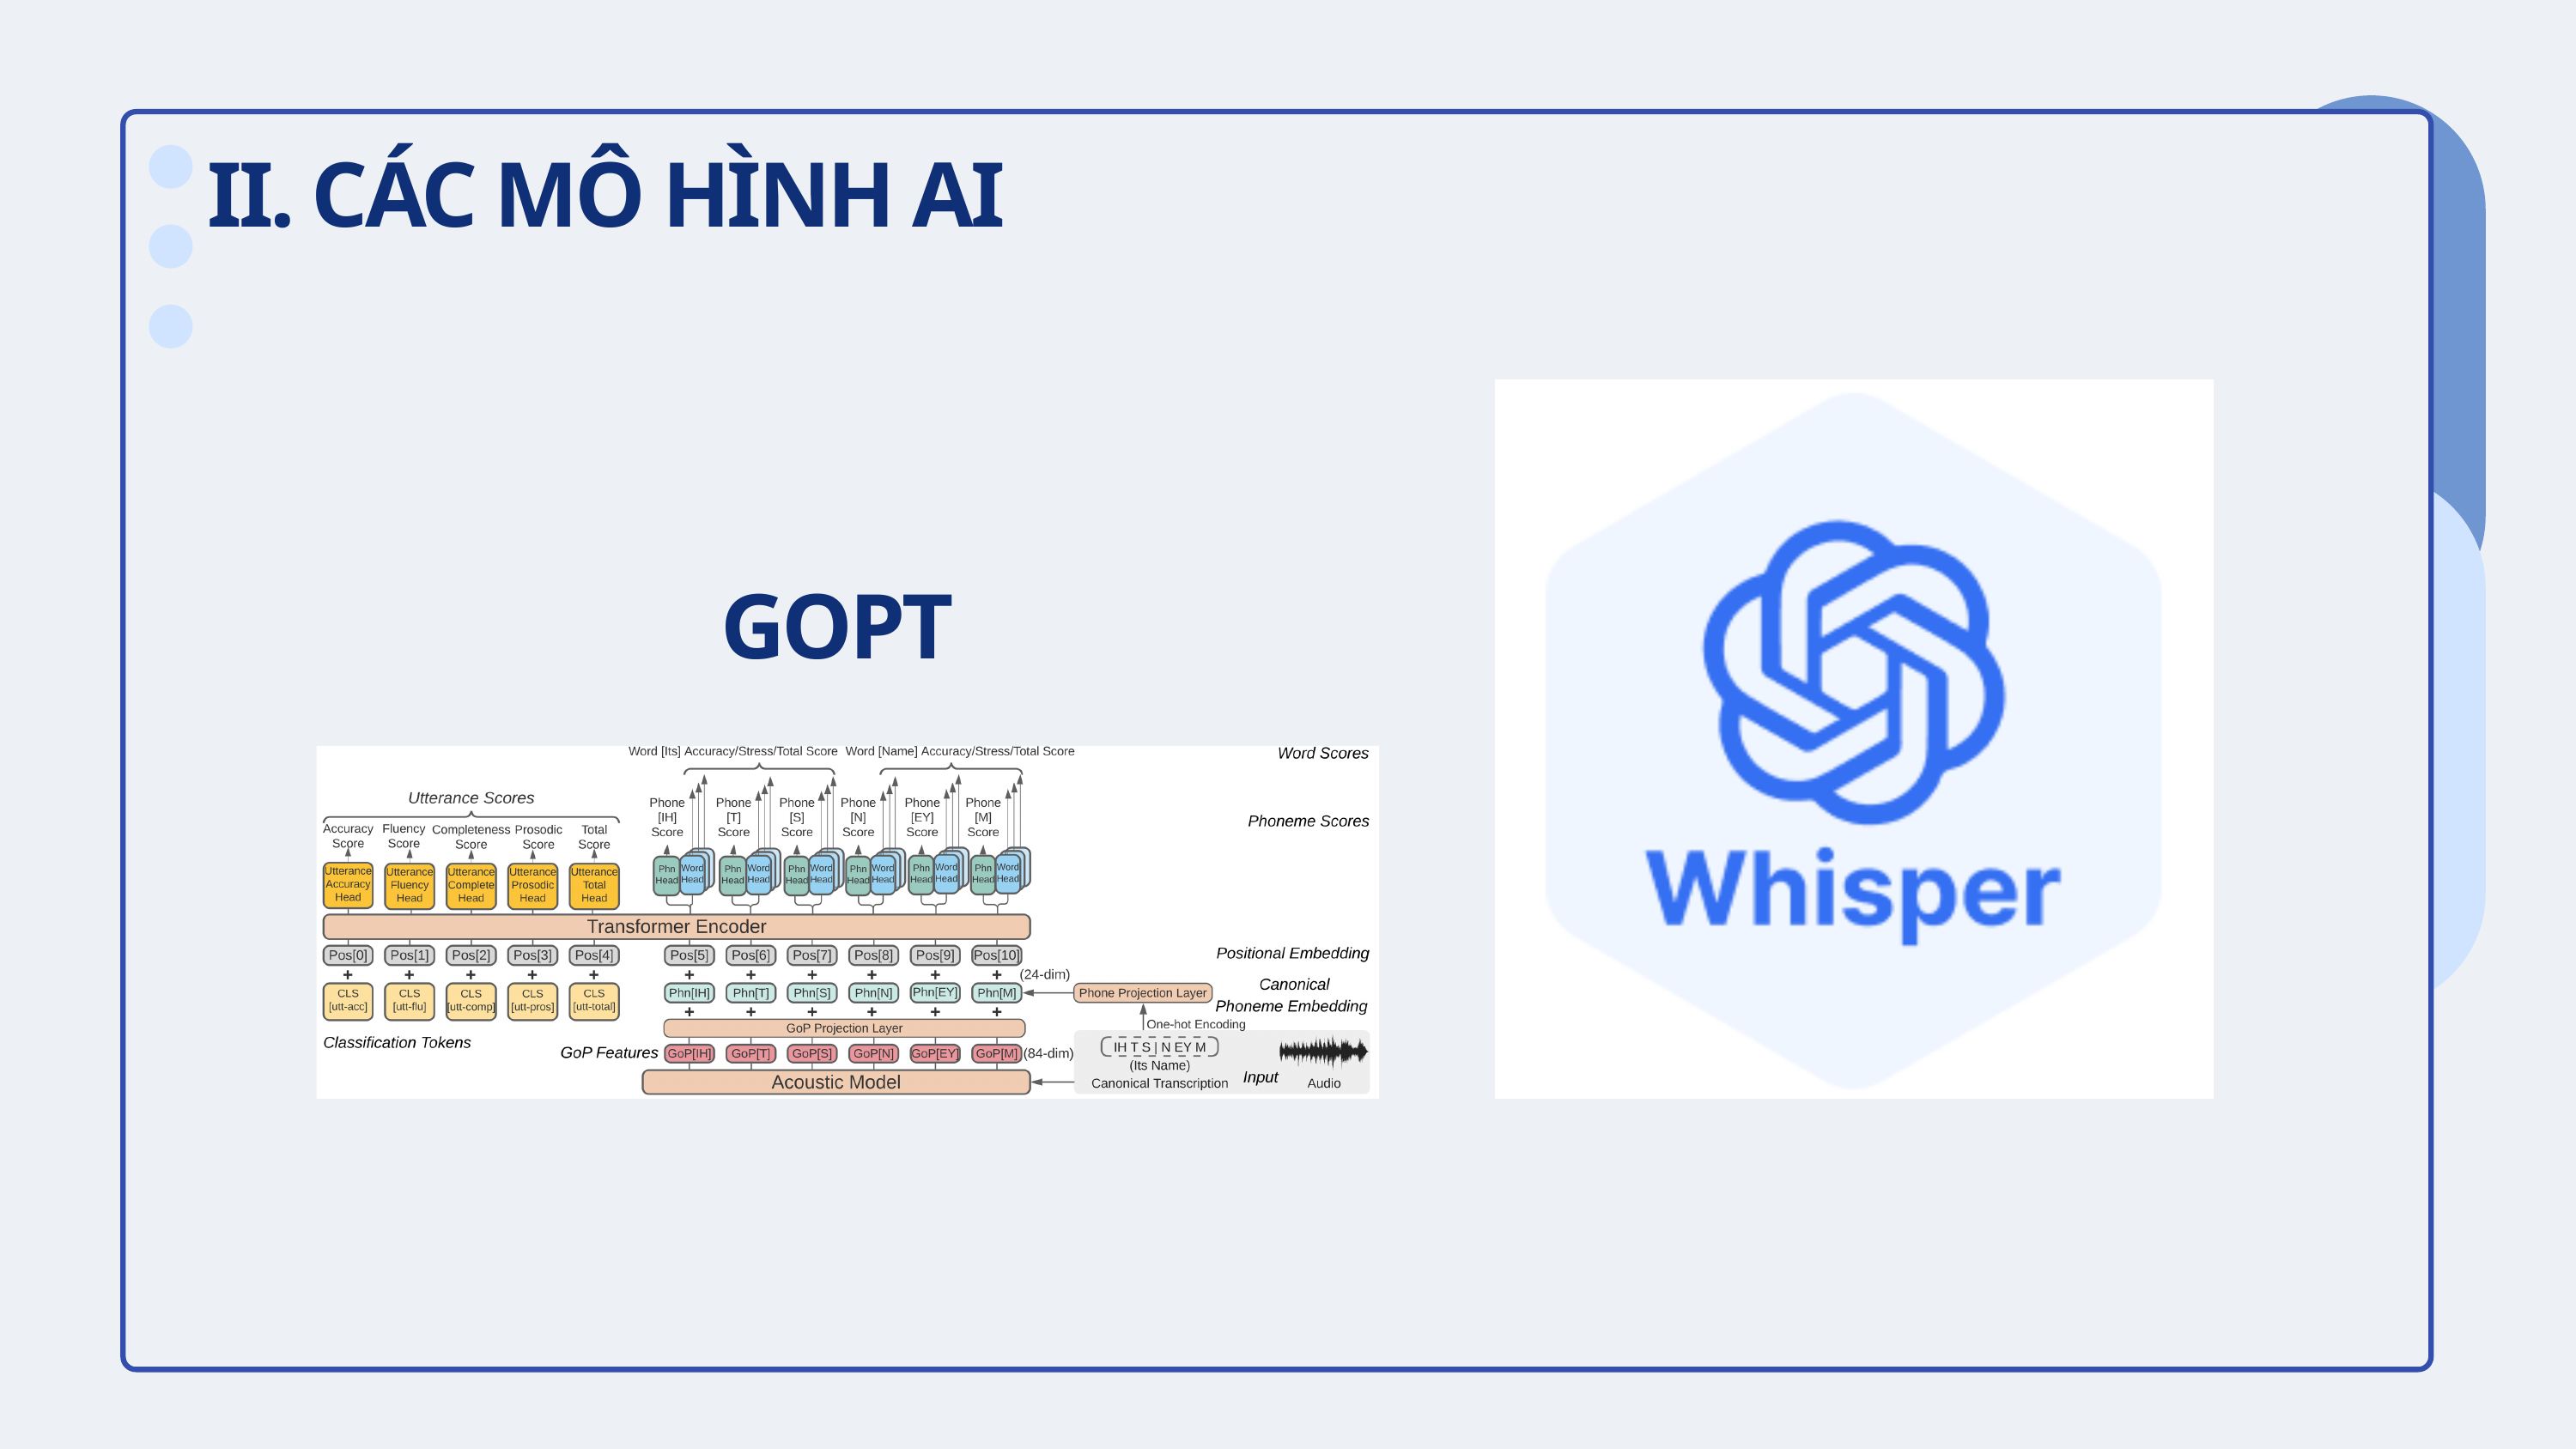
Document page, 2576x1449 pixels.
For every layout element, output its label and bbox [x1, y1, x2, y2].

text_box [2436, 473, 2486, 1009]
text_box [149, 224, 193, 269]
text_box [123, 111, 2432, 1370]
text_box [149, 144, 193, 190]
text_box [2257, 94, 2486, 471]
text_box [149, 304, 193, 349]
